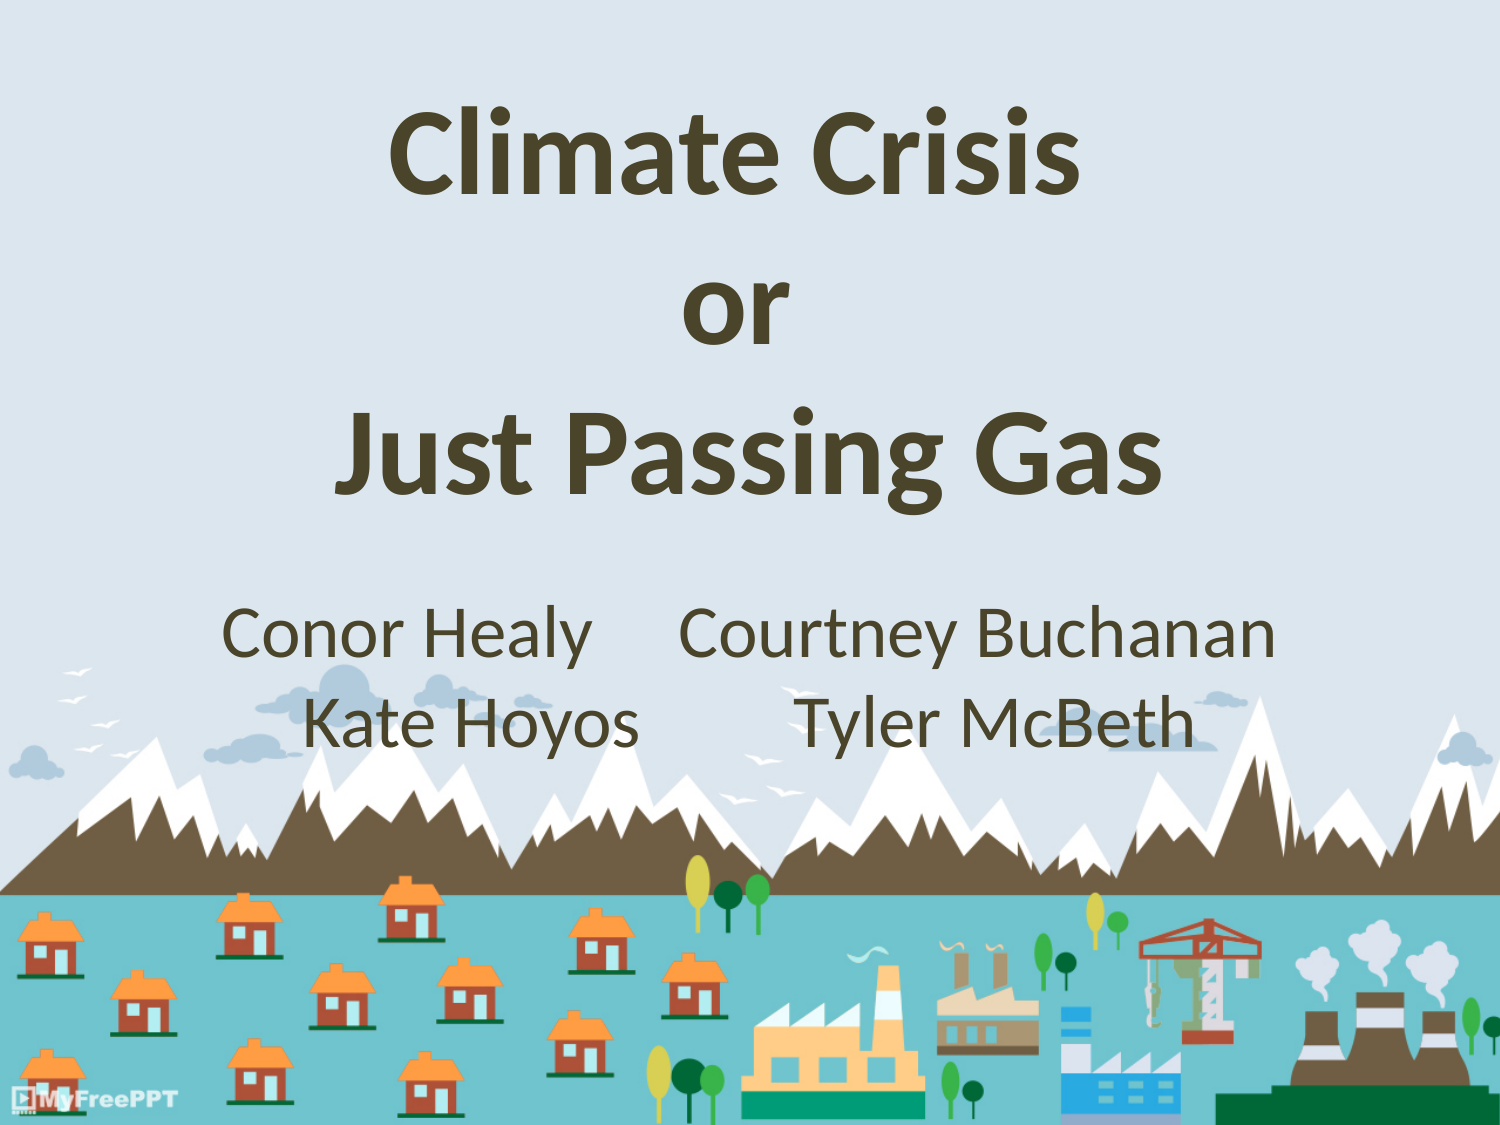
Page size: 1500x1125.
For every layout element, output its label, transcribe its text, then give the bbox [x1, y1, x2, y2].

picture [0, 0, 1500, 1125]
text_box Conor Healy Courtney Buchanan Kate Hoyos Tyler McBeth [62, 574, 1438, 770]
text_box Climate Crisis or Just Passing Gas [319, 62, 1180, 528]
